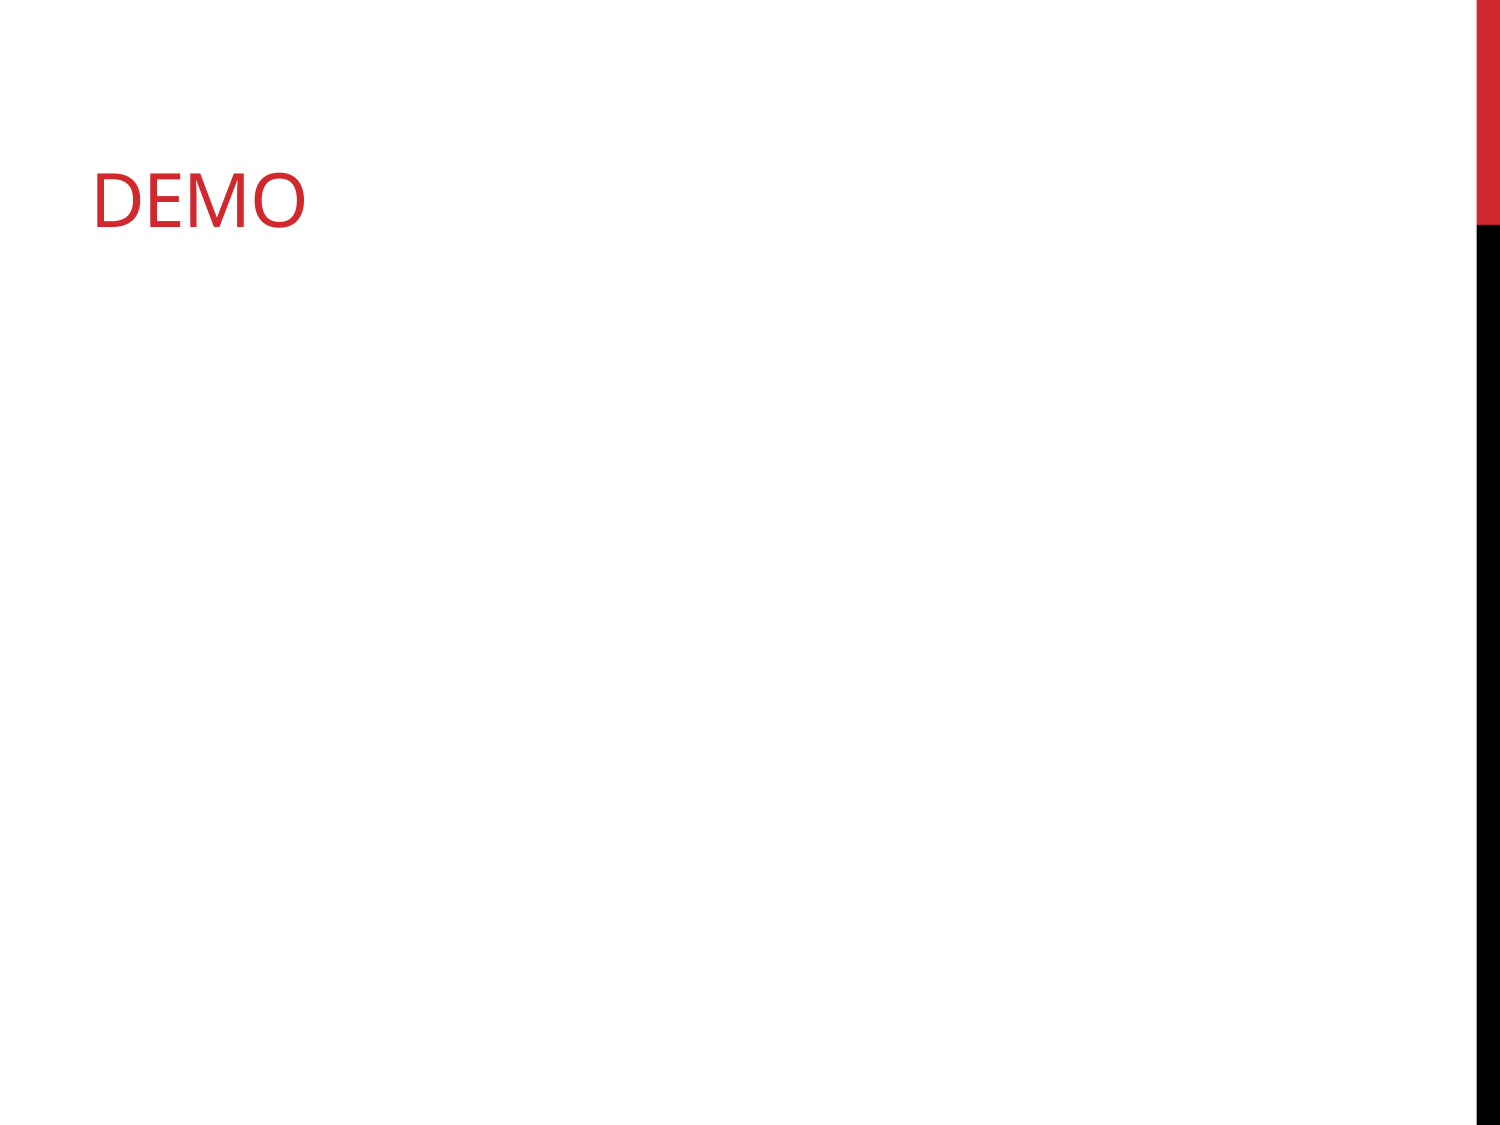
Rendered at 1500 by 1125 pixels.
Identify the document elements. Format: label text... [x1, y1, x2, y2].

title Demo [75, 25, 1025, 250]
